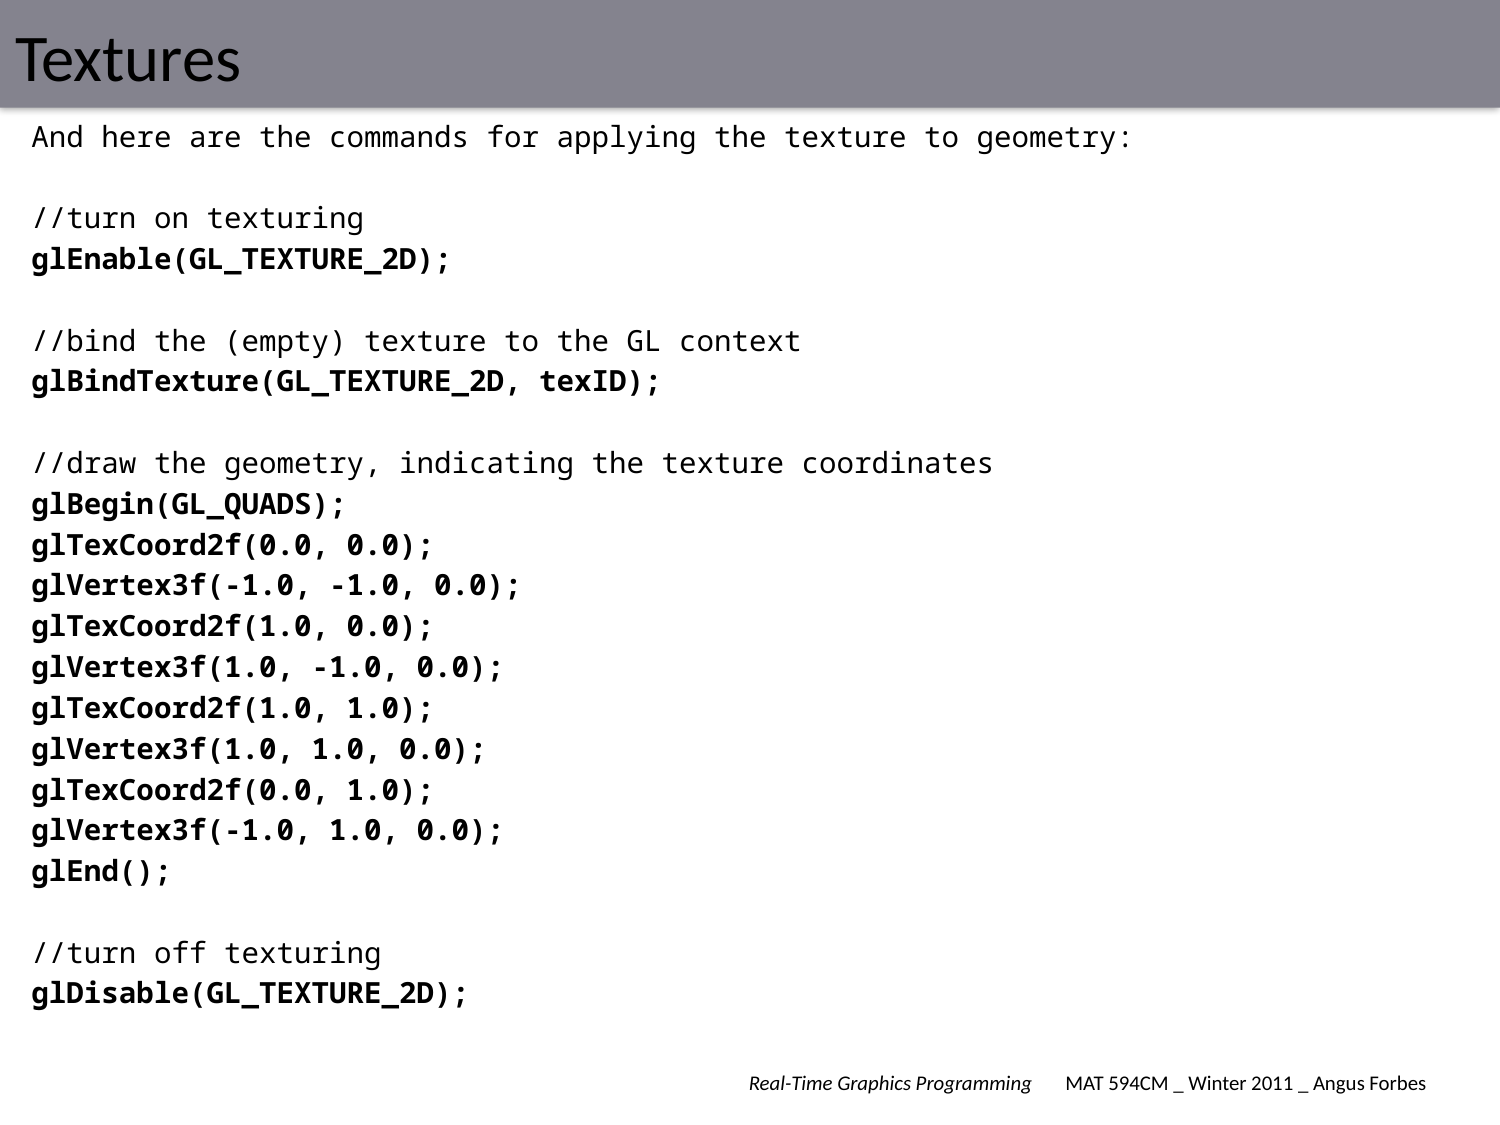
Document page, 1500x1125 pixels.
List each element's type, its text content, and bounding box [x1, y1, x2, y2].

list And here are the commands for applying the texture to geometry: //turn on texturing glEnable(GL_TEXTURE_2D); //bind the (empty) texture to the GL context glBindTexture(GL_TEXTURE_2D, texID); //draw the geometry, indicating the texture coordinates glBegin(GL_QUADS); glTexCoord2f(0.0, 0.0); glVertex3f(-1.0, -1.0, 0.0); glTexCoord2f(1.0, 0.0); glVertex3f(1.0, -1.0, 0.0); glTexCoord2f(1.0, 1.0); glVertex3f(1.0, 1.0, 0.0); glTexCoord2f(0.0, 1.0); glVertex3f(-1.0, 1.0, 0.0); glEnd(); //turn off texturing glDisable(GL_TEXTURE_2D); [16, 110, 1483, 1063]
title Textures [0, 0, 1500, 111]
